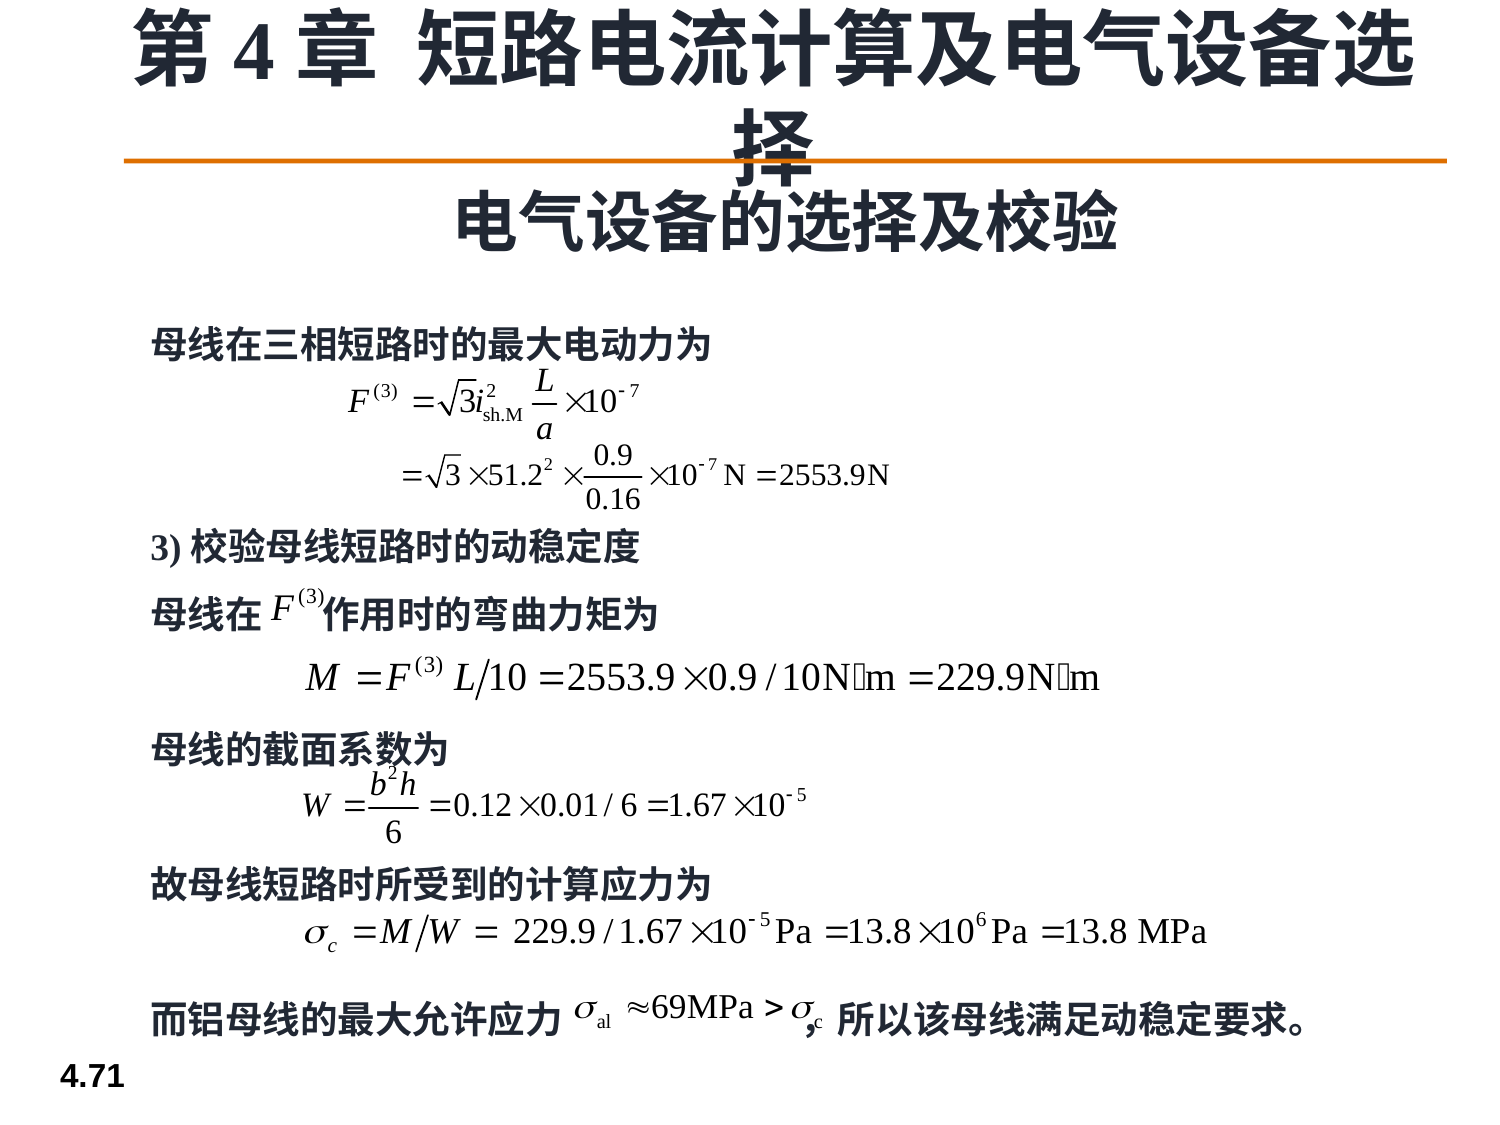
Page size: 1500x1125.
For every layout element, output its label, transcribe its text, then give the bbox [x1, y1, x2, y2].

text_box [297, 757, 813, 853]
text_box 母线在三相短路时的最大电动力为 3)校验母线短路时的动稳定度 母线在 作用时的弯曲力矩为 母线的截面系数为 故母线短路时所受到的计算应力为 而铝母线的最大允许应力 ，所以该母线满足动稳定要求。 [135, 290, 1400, 1049]
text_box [297, 644, 1112, 710]
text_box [568, 982, 832, 1036]
text_box 电气设备的选择及校验 [123, 172, 1447, 267]
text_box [297, 901, 1219, 961]
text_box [263, 577, 335, 628]
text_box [340, 357, 646, 449]
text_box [394, 434, 897, 518]
